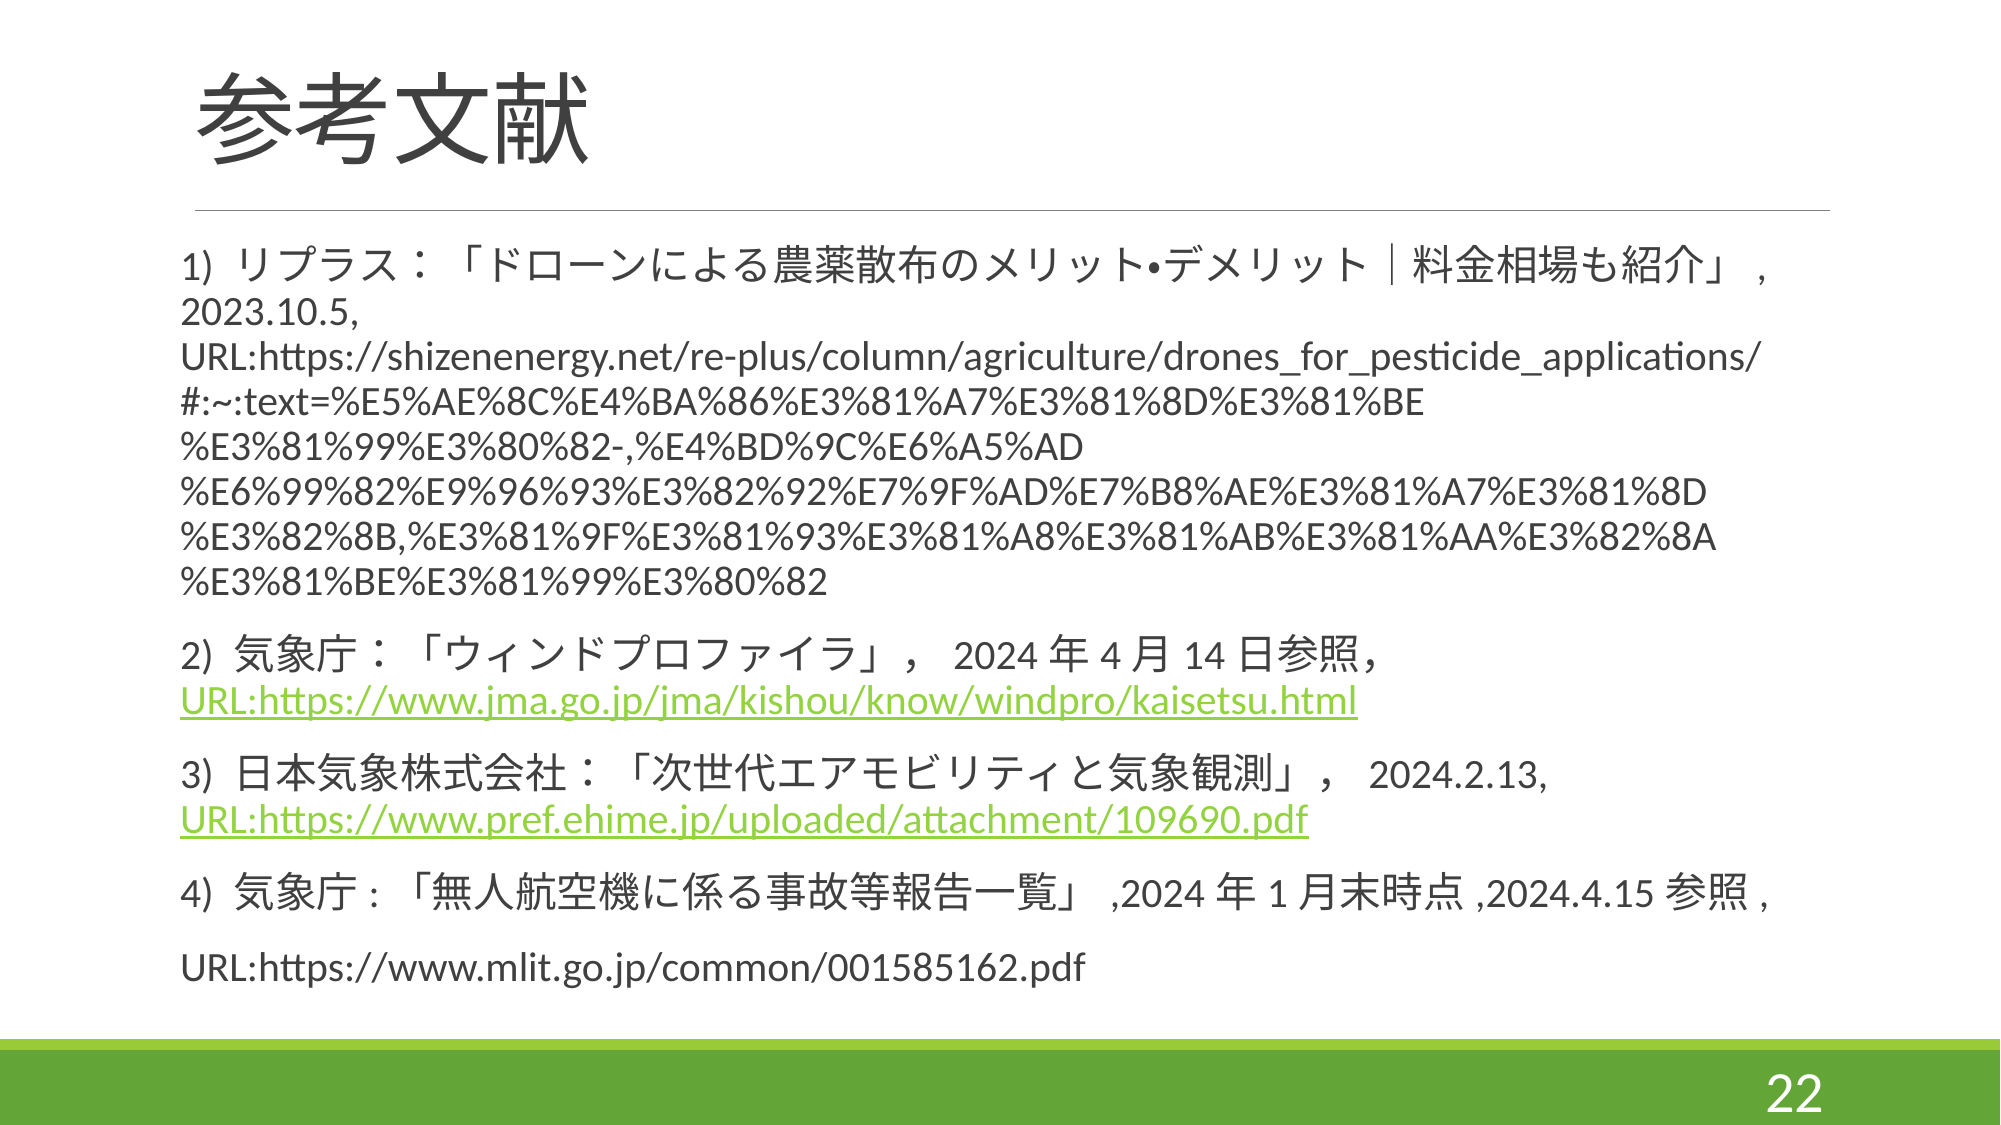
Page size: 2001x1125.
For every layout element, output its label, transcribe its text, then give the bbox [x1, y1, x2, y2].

title 参考文献 [180, 47, 1830, 185]
list 1) リプラス：「ドローンによる農薬散布のメリット・デメリット｜料金相場も紹介」, 2023.10.5, URL:https://shizenenergy.net/re-plus/column/agriculture/drones_for_pesticide_applications/#:~:text=%E5%AE%8C%E4%BA%86%E3%81%A7%E3%81%8D%E3%81%BE%E3%81%99%E3%80%82-,%E4%BD%9C%E6%A5%AD%E6%99%82%E9%96%93%E3%82%92%E7%9F%AD%E7%B8%AE%E3%81%A7%E3%81%8D%E3%82%8B,%E3%81%9F%E3%81%93%E3%81%A8%E3%81%AB%E3%81%AA%E3%82%8A%E3%81%BE%E3%81%99%E3%80%82 2) 気象庁：「ウィンドプロファイラ」，2024年4月14日参照，URL:https://www.jma.go.jp/jma/kishou/know/windpro/kaisetsu.html 3) 日本気象株式会社：「次世代エアモビリティと気象観測」，2024.2.13, URL:https://www.pref.ehime.jp/uploaded/attachment/109690.pdf 4) 気象庁:「無人航空機に係る事故等報告一覧」,2024年1月末時点,2024.4.15参照, URL:https://www.mlit.go.jp/common/001585162.pdf [180, 236, 1830, 963]
slide_number 22 [1624, 1059, 1840, 1120]
